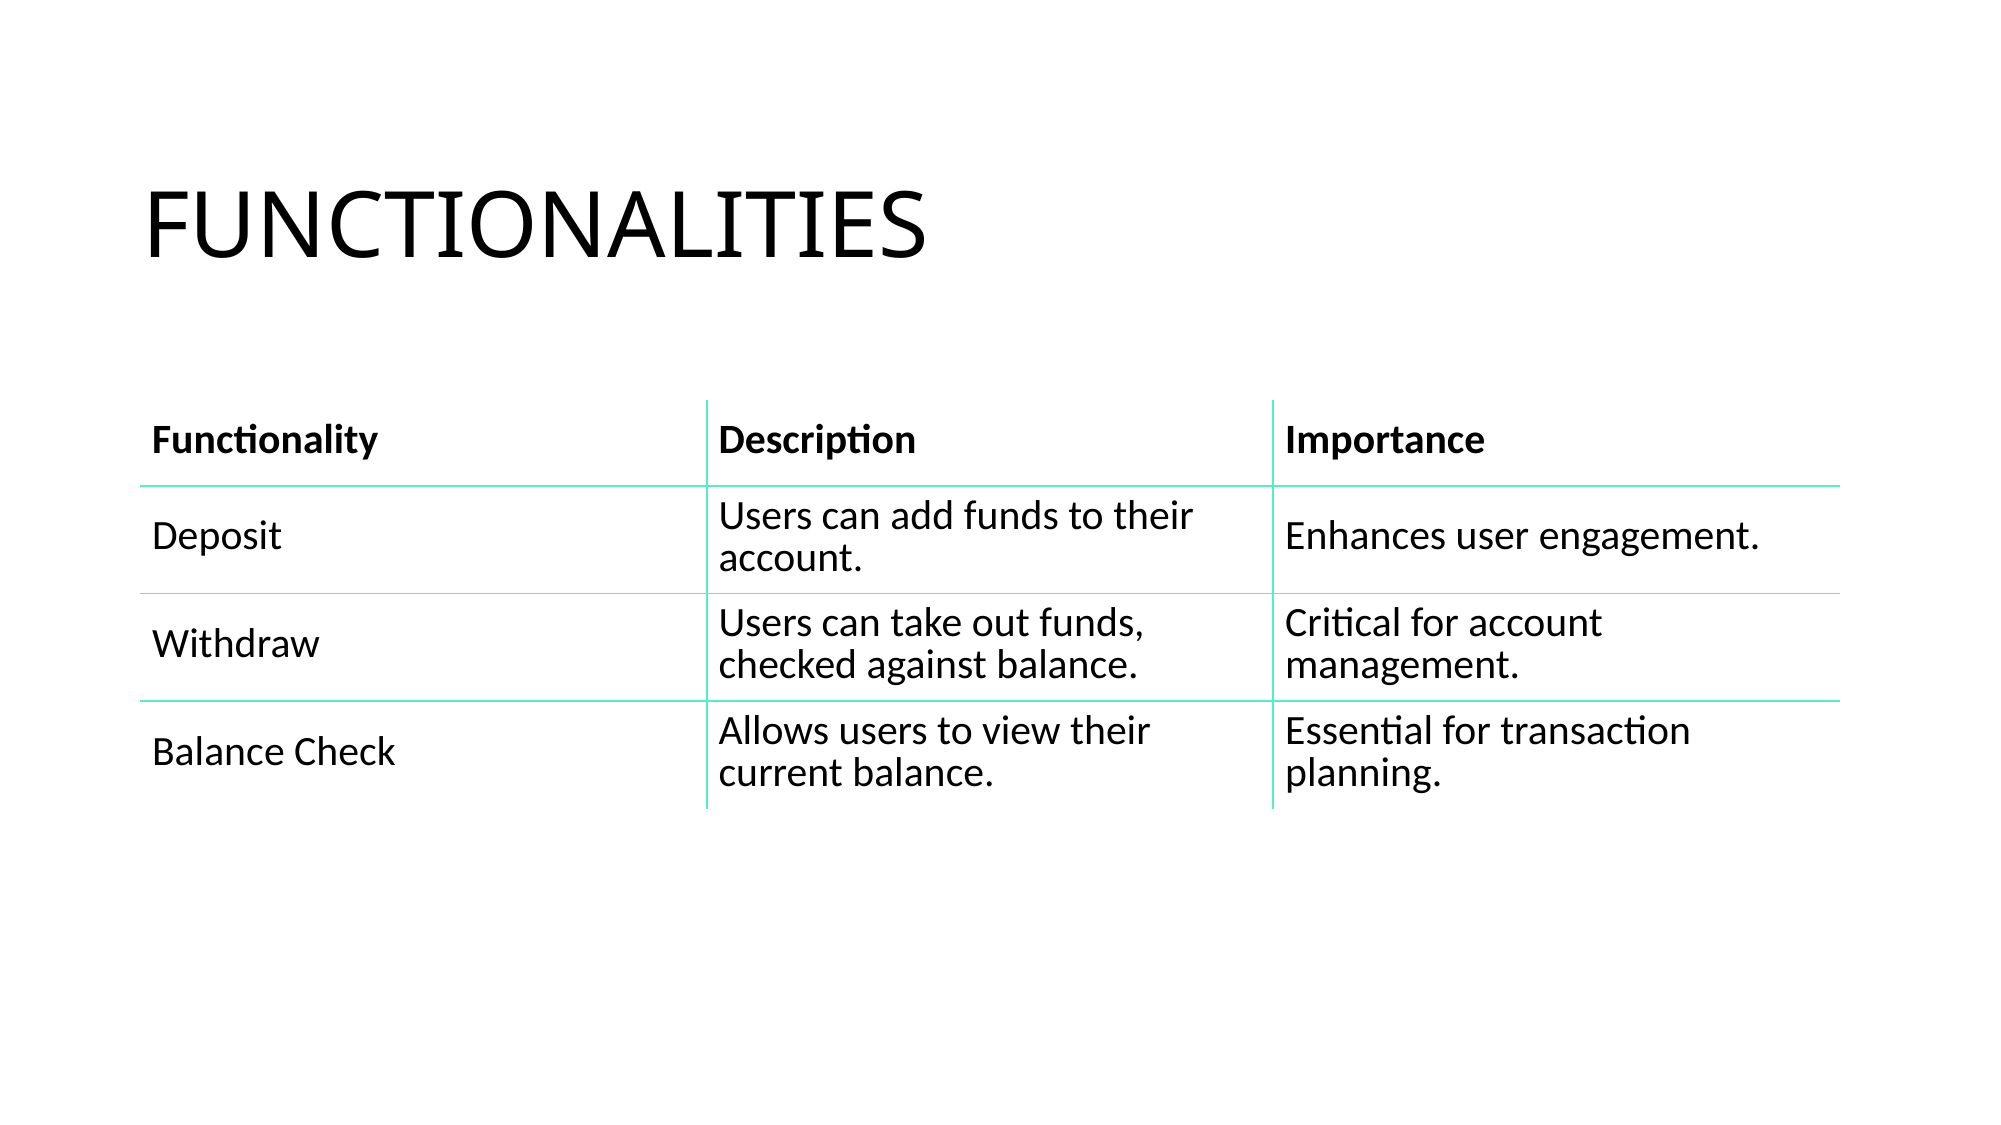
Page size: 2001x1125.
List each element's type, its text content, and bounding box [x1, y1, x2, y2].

table_header Functionality [140, 400, 706, 485]
table_header Description [708, 400, 1272, 485]
table_cell Enhances user engagement. [1274, 487, 1840, 593]
table_cell Withdraw [140, 594, 706, 700]
table_cell Deposit [140, 487, 706, 593]
table_cell Balance Check [140, 702, 706, 809]
table_cell Users can take out funds, checked against balance. [708, 594, 1272, 700]
table_cell Critical for account management. [1274, 594, 1840, 700]
table_header Importance [1274, 400, 1840, 485]
table_cell Users can add funds to their account. [708, 487, 1272, 593]
table_cell Allows users to view their current balance. [708, 702, 1272, 809]
text_box FUNCTIONALITIES [127, 158, 1840, 376]
table_cell Essential for transaction planning. [1274, 702, 1840, 809]
